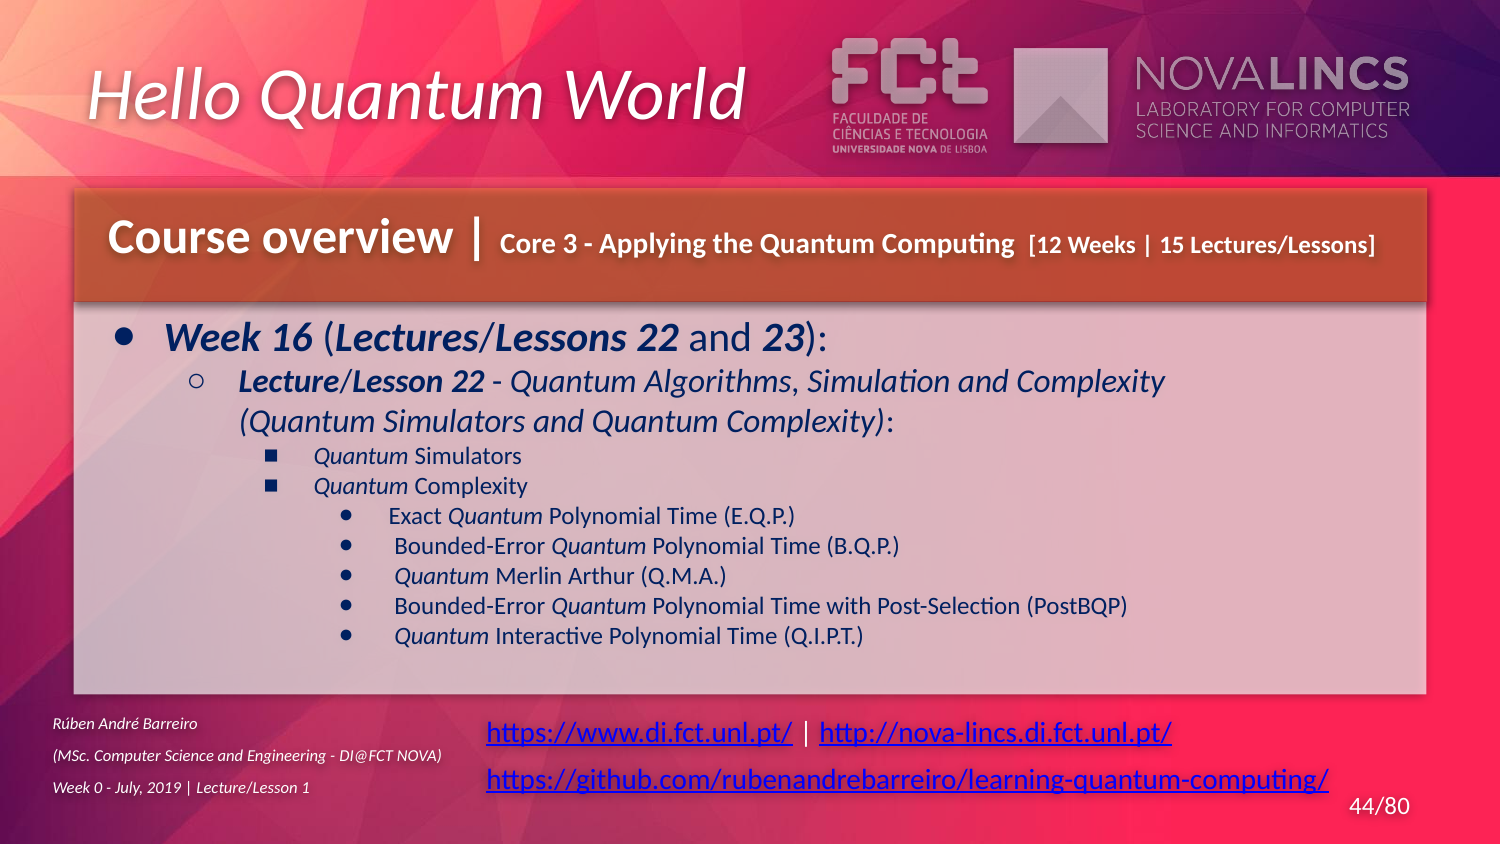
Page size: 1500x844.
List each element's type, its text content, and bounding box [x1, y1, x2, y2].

text_box https://www.di.fct.unl.pt/ | http://nova-lincs.di.fct.unl.pt/ https://github.com/rubenandrebarreiro/learning-quantum-computing/ [471, 698, 1346, 834]
list Week 16 (Lectures/Lessons 22 and 23): Lecture/Lesson 22 - Quantum Algorithms, Simulation and Complexity (Quantum Simulators and Quantum Complexity): Quantum Simulators Quantum Complexity Exact Quantum Polynomial Time (E.Q.P.) Bounded-Error Quantum Polynomial Time (B.Q.P.) Quantum Merlin Arthur (Q.M.A.) Bounded-Error Quantum Polynomial Time with Post-Selection (PostBQP) Quantum Interactive Polynomial Time (Q.I.P.T.) [73, 311, 1427, 695]
text_box Rúben André Barreiro (MSc. Computer Science and Engineering - DI@FCT NOVA) Week 0 - July, 2019 | Lecture/Lesson 1 [37, 698, 462, 831]
picture [0, 0, 1500, 844]
title Hello Quantum World [71, 27, 1427, 153]
slide_number ‹#›/80 [1354, 782, 1425, 827]
text_box Course overview | Core 3 - Applying the Quantum Computing [12 Weeks | 15 Lectures/Lessons] [74, 188, 1428, 302]
